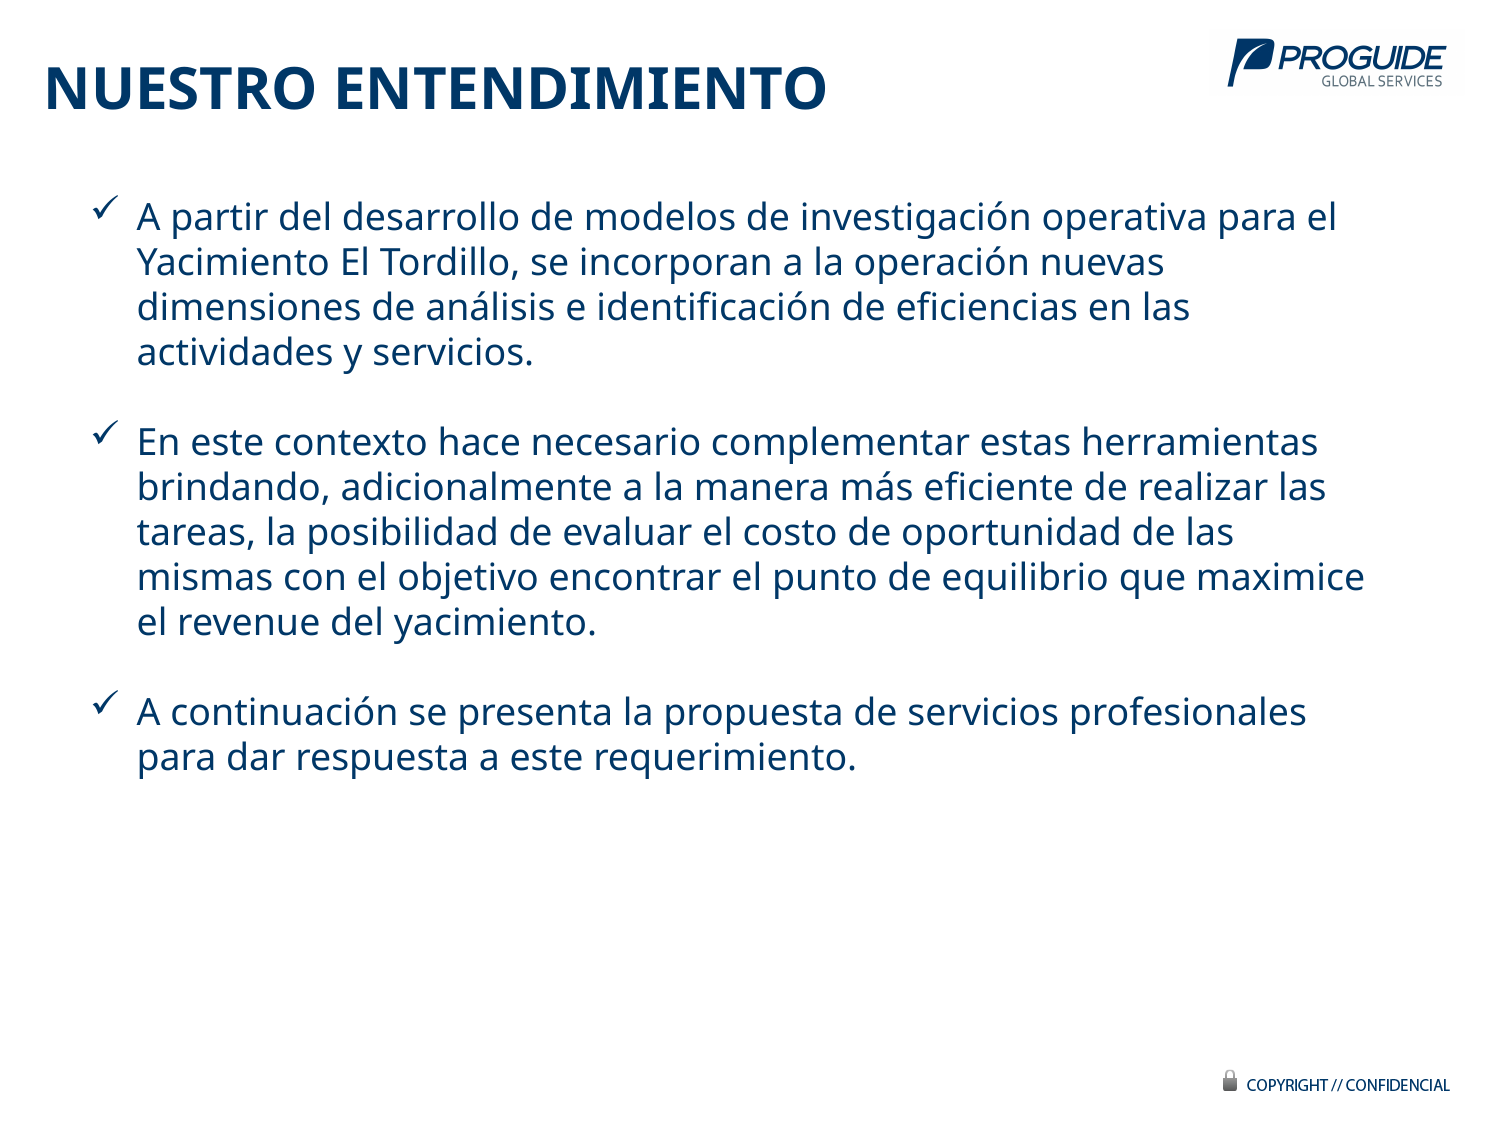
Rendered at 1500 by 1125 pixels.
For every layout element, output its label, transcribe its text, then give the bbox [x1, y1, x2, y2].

picture [1209, 29, 1465, 96]
picture [1219, 1069, 1450, 1096]
list NUESTRO ENTENDIMIENTO [29, 57, 1212, 142]
text_box A partir del desarrollo de modelos de investigación operativa para el Yacimiento El Tordillo, se incorporan a la operación nuevas dimensiones de análisis e identificación de eficiencias en las actividades y servicios. En este contexto hace necesario complementar estas herramientas brindando, adicionalmente a la manera más eficiente de realizar las tareas, la posibilidad de evaluar el costo de oportunidad de las mismas con el objetivo encontrar el punto de equilibrio que maximice el revenue del yacimiento. A continuación se presenta la propuesta de servicios profesionales para dar respuesta a este requerimiento. [74, 185, 1392, 786]
